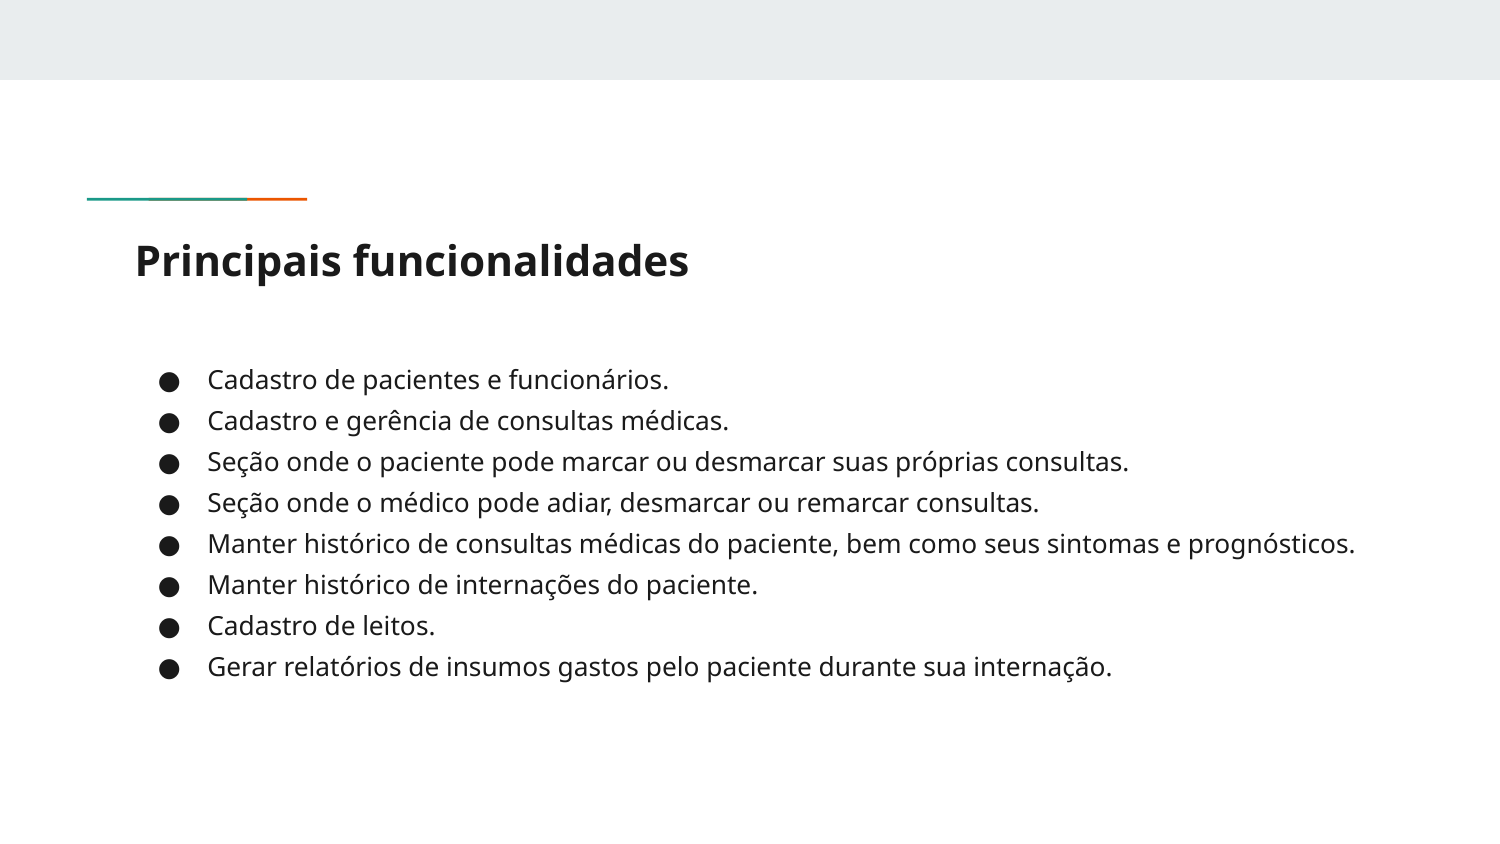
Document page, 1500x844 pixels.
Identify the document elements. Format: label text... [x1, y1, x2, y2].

list Cadastro de pacientes e funcionários. Cadastro e gerência de consultas médicas. Seção onde o paciente pode marcar ou desmarcar suas próprias consultas. Seção onde o médico pode adiar, desmarcar ou remarcar consultas. Manter histórico de consultas médicas do paciente, bem como seus sintomas e prognósticos. Manter histórico de internações do paciente. Cadastro de leitos. Gerar relatórios de insumos gastos pelo paciente durante sua internação. [119, 341, 1381, 712]
title Principais funcionalidades [119, 216, 1381, 305]
